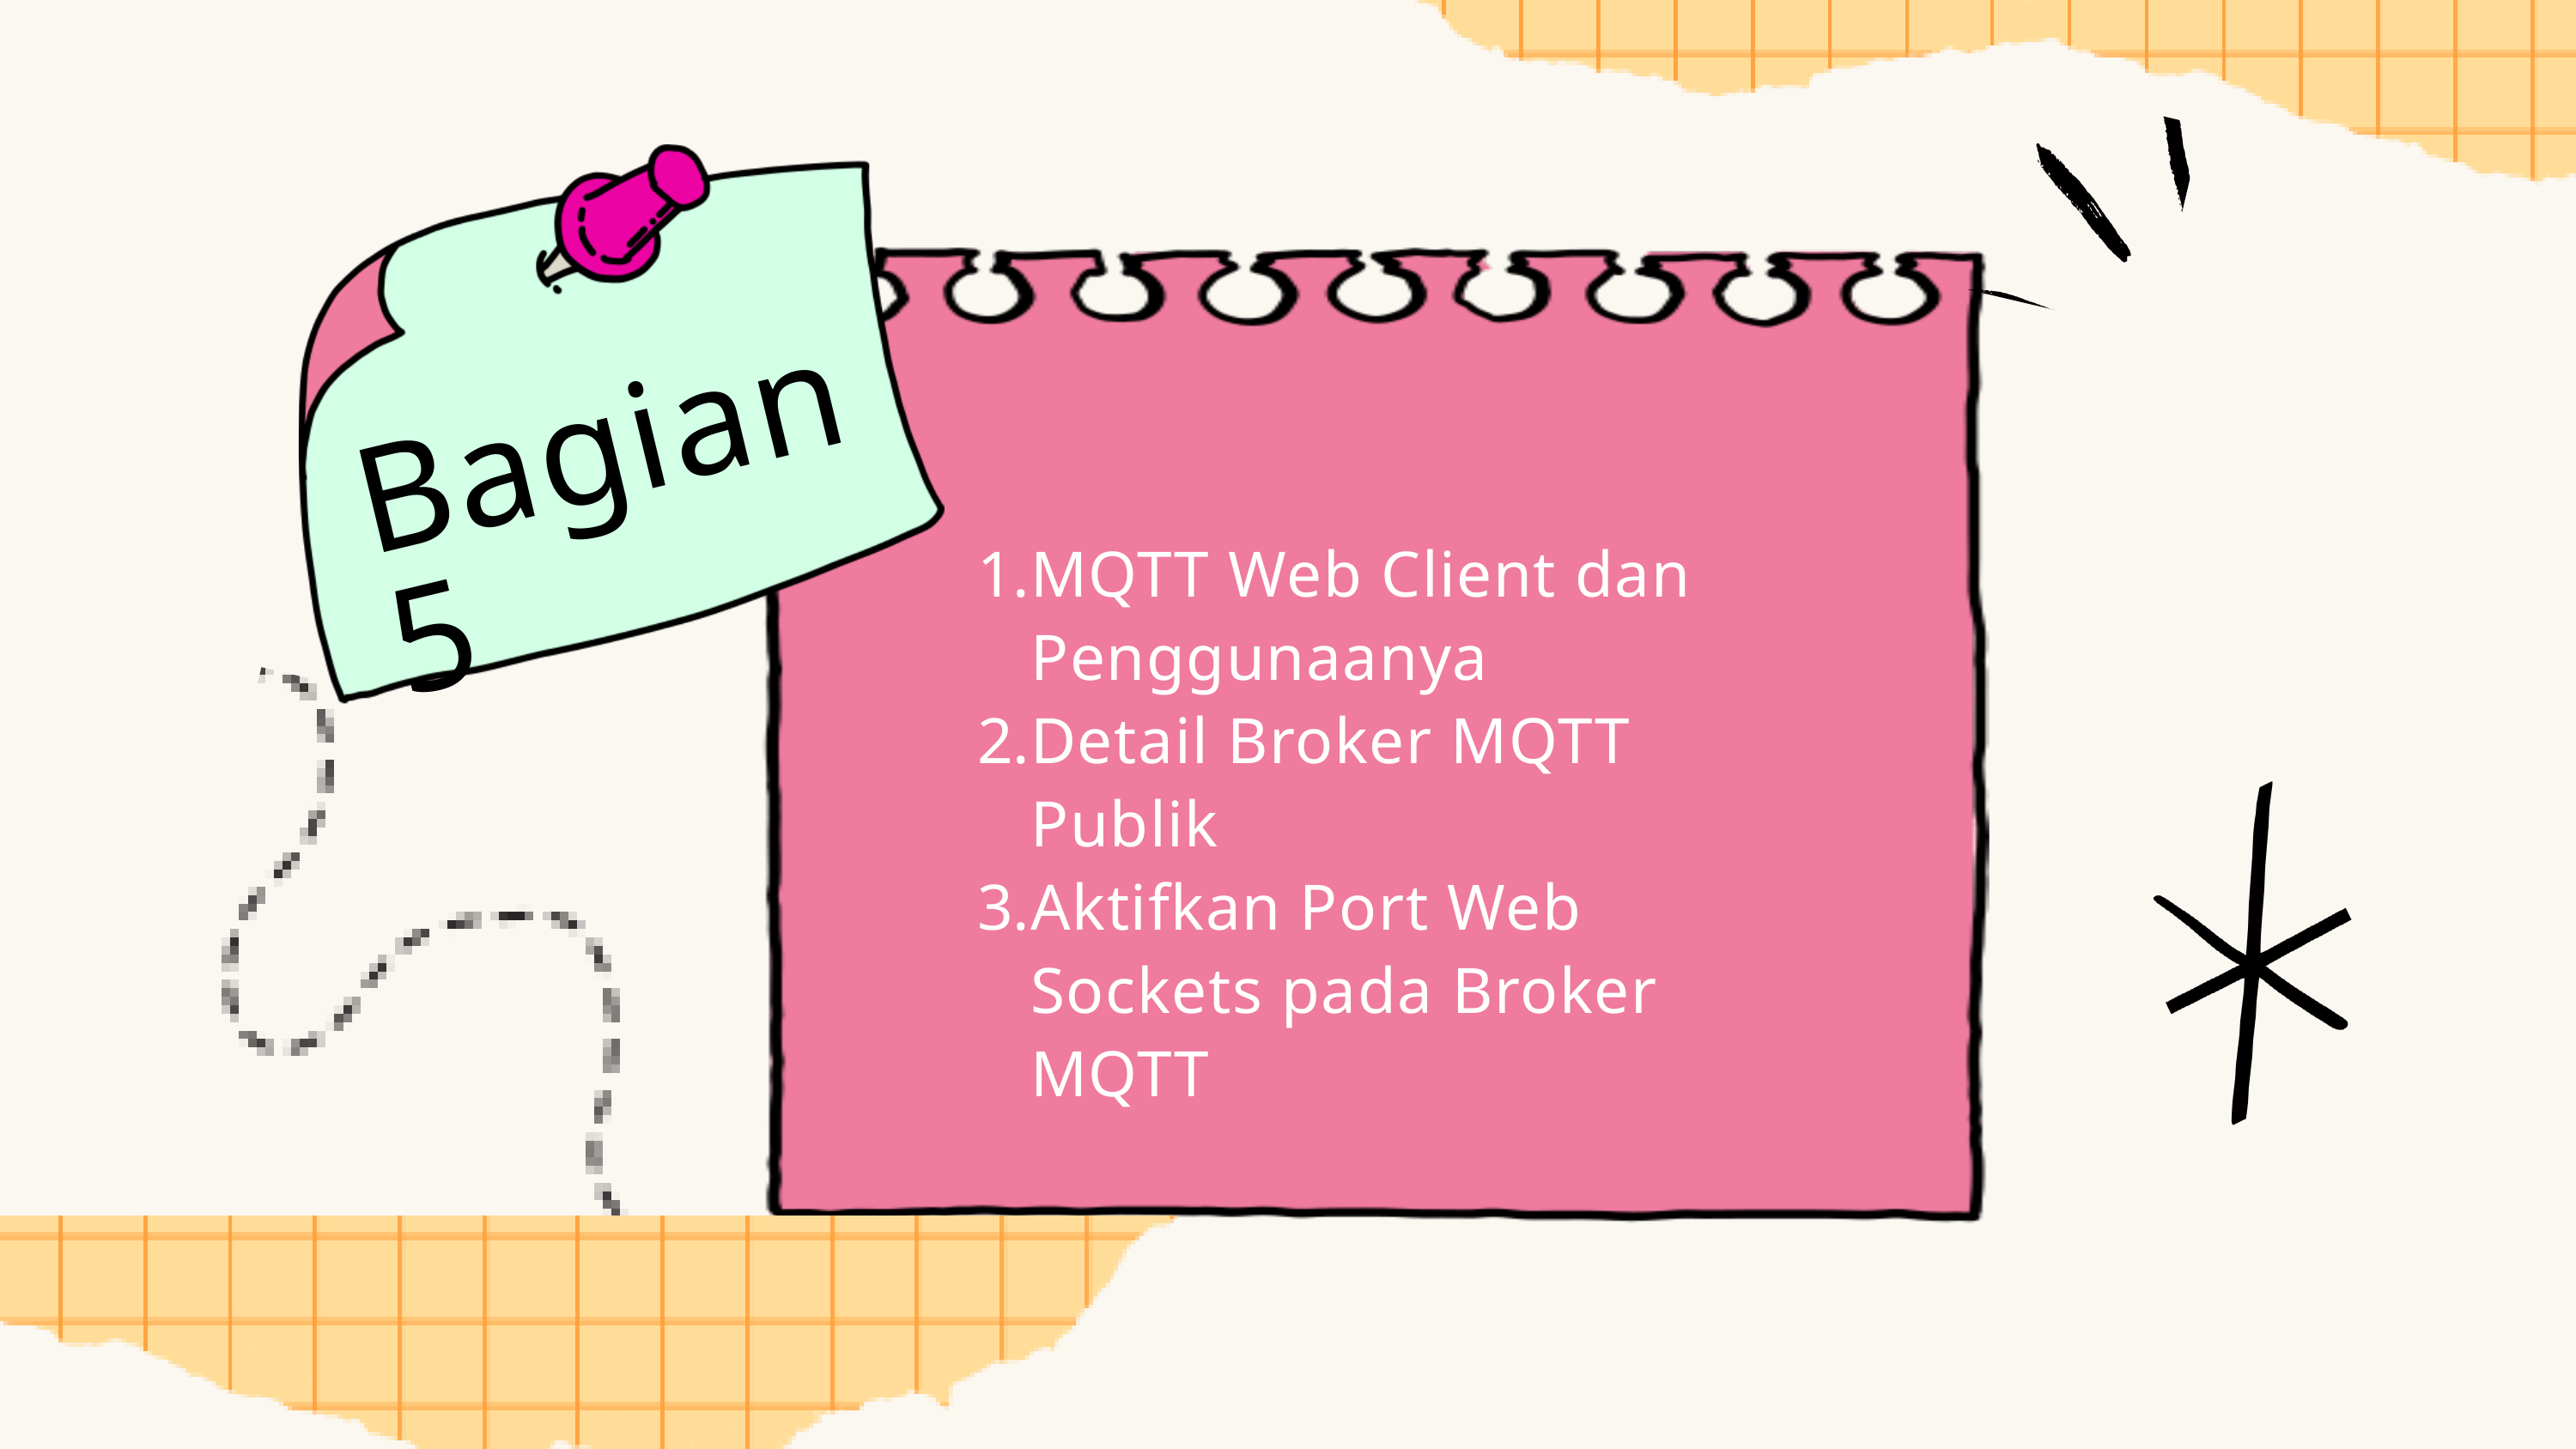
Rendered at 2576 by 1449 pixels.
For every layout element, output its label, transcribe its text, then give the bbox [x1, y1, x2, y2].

text_box [758, 246, 1990, 1223]
text_box MQTT Web Client dan Penggunaanya Detail Broker MQTT Publik Aktifkan Port Web Sockets pada Broker MQTT [924, 443, 1824, 1193]
text_box [1964, 205, 2184, 333]
text_box [503, 603, 924, 705]
text_box [2099, 776, 2410, 1128]
text_box [0, 1216, 1178, 1449]
text_box Bagian 5 [343, 318, 924, 713]
text_box [144, 667, 733, 1216]
text_box [298, 144, 945, 700]
text_box [1373, 0, 2576, 205]
